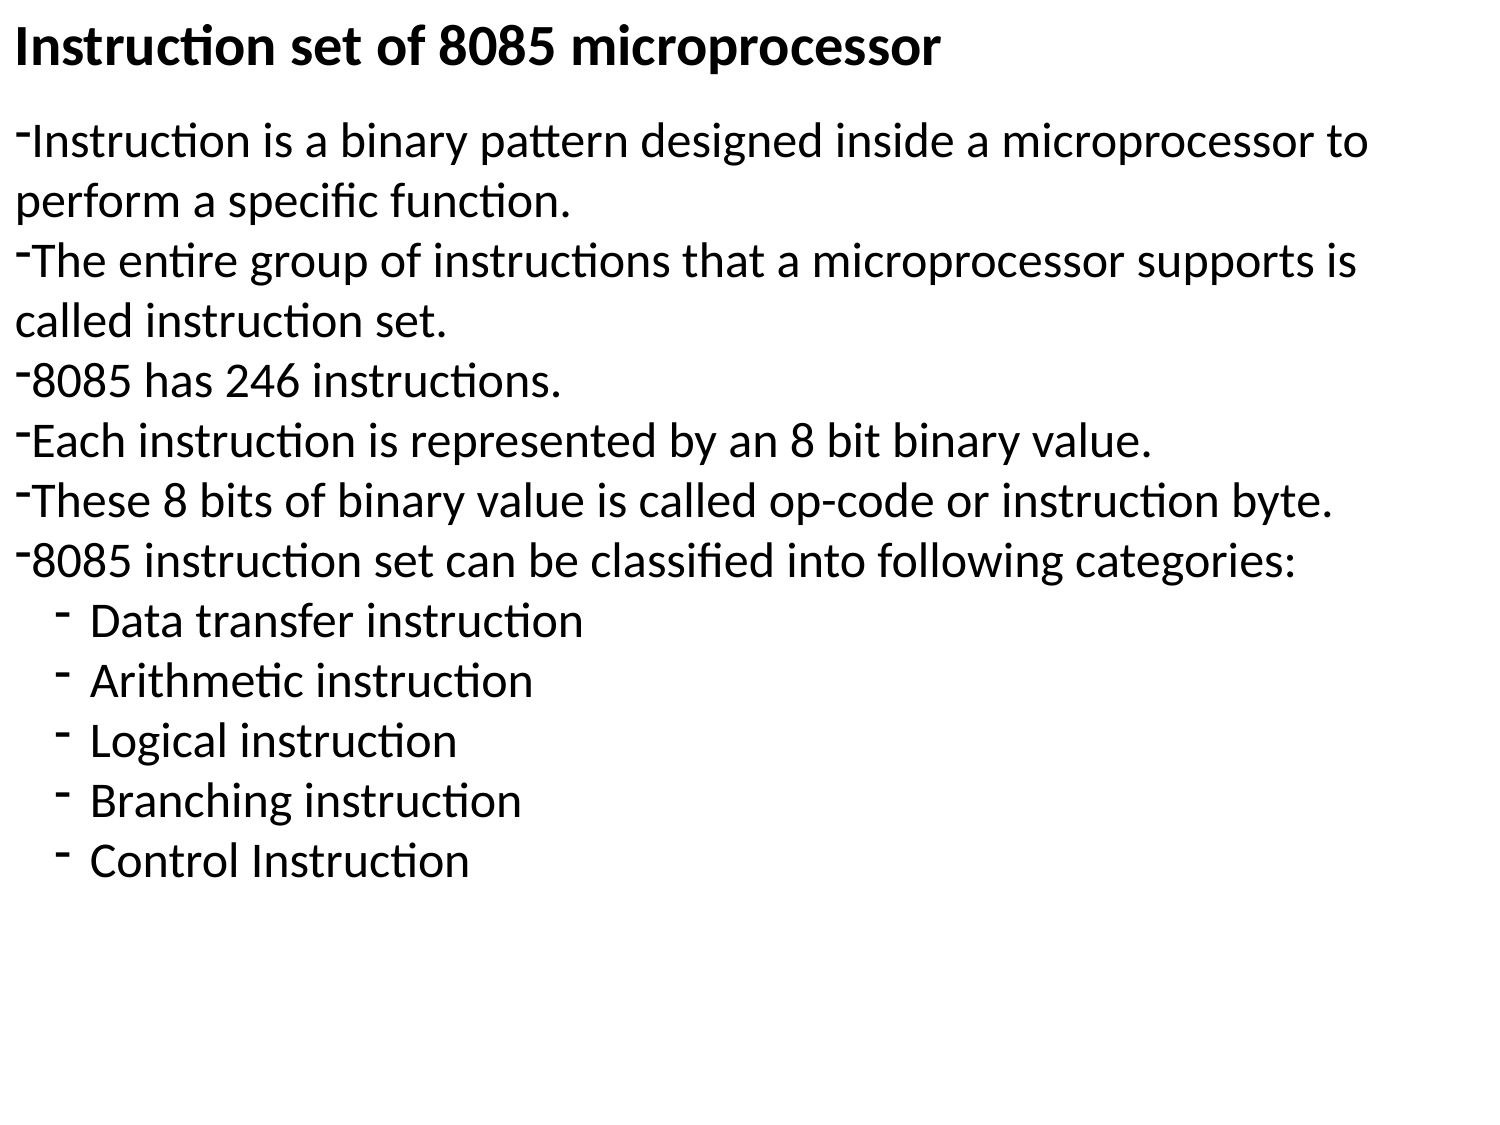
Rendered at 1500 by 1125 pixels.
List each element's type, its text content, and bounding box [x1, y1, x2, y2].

text_box Instruction is a binary pattern designed inside a microprocessor to perform a specific function. The entire group of instructions that a microprocessor supports is called instruction set. 8085 has 246 instructions. Each instruction is represented by an 8 bit binary value. These 8 bits of binary value is called op-code or instruction byte. 8085 instruction set can be classified into following categories: Data transfer instruction Arithmetic instruction Logical instruction Branching instruction Control Instruction [0, 99, 1475, 895]
text_box Instruction set of 8085 microprocessor [0, 0, 1475, 85]
